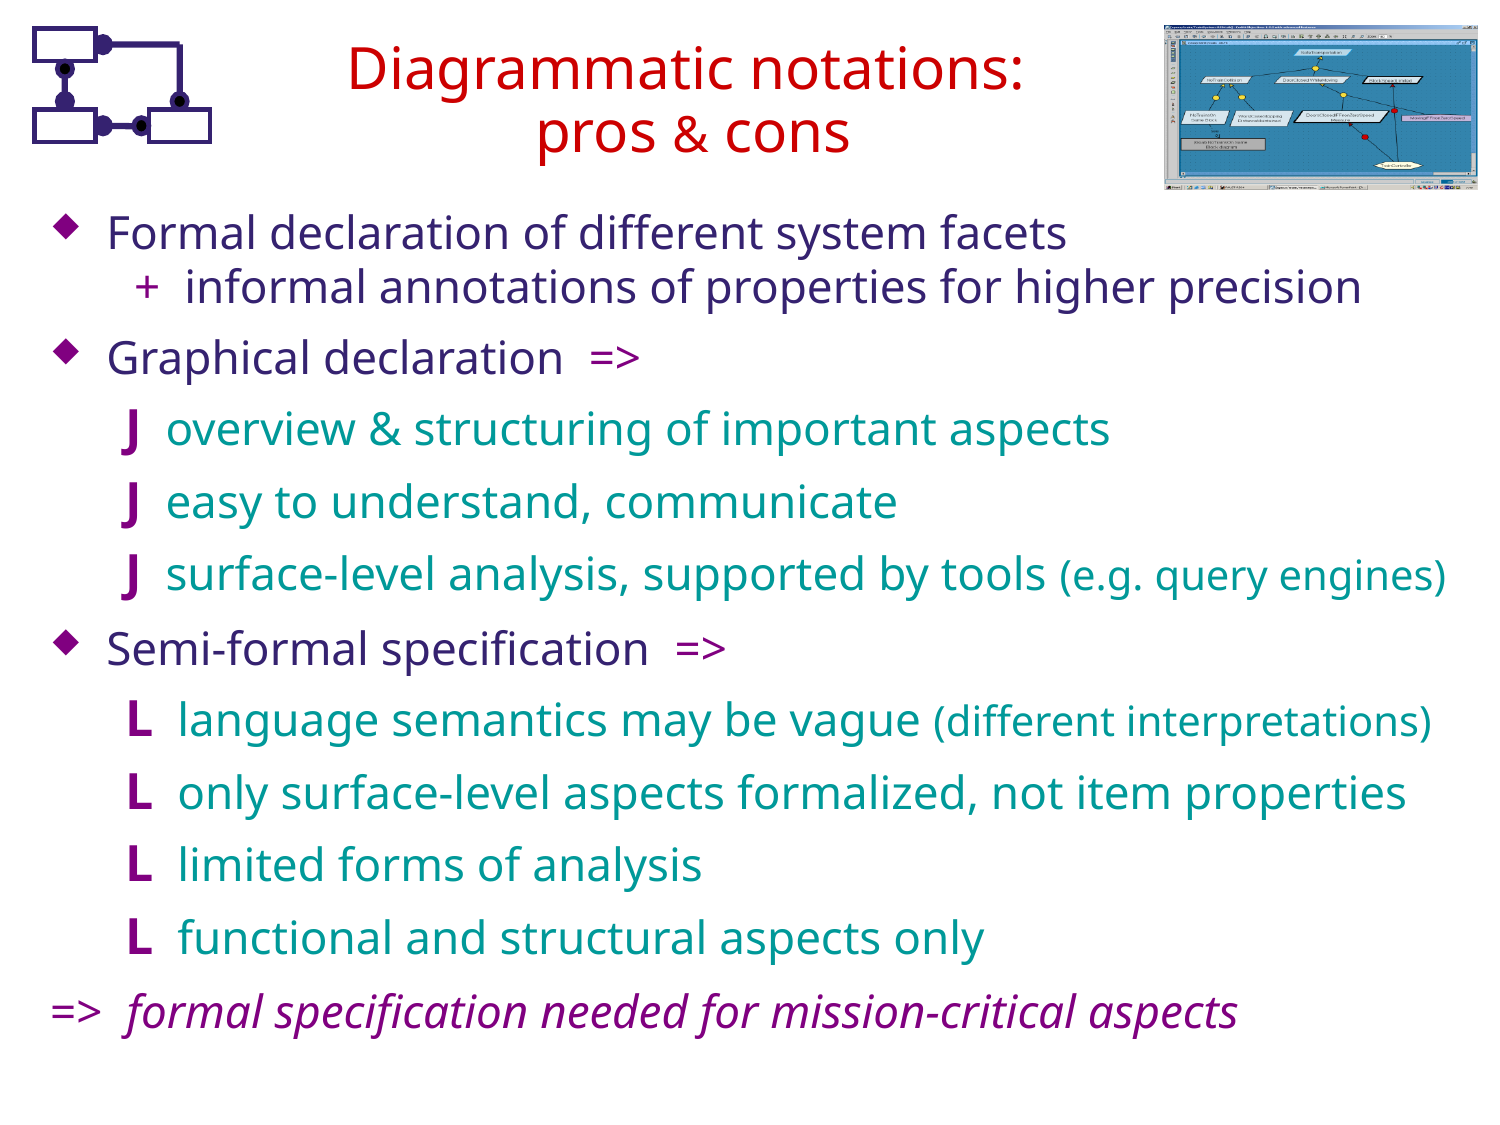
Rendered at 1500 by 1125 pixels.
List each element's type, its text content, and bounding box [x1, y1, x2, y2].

list Formal declaration of different system facets + informal annotations of properties for higher precision Graphical declaration => J overview & structuring of important aspects J easy to understand, communicate J surface-level analysis, supported by tools (e.g. query engines) Semi-formal specification => L language semantics may be vague (different interpretations) L only surface-level aspects formalized, not item properties L limited forms of analysis L functional and structural aspects only => formal specification needed for mission-critical aspects [35, 187, 1483, 1054]
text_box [34, 28, 211, 143]
title Diagrammatic notations: pros & cons [149, 39, 1159, 165]
picture [1164, 25, 1479, 190]
